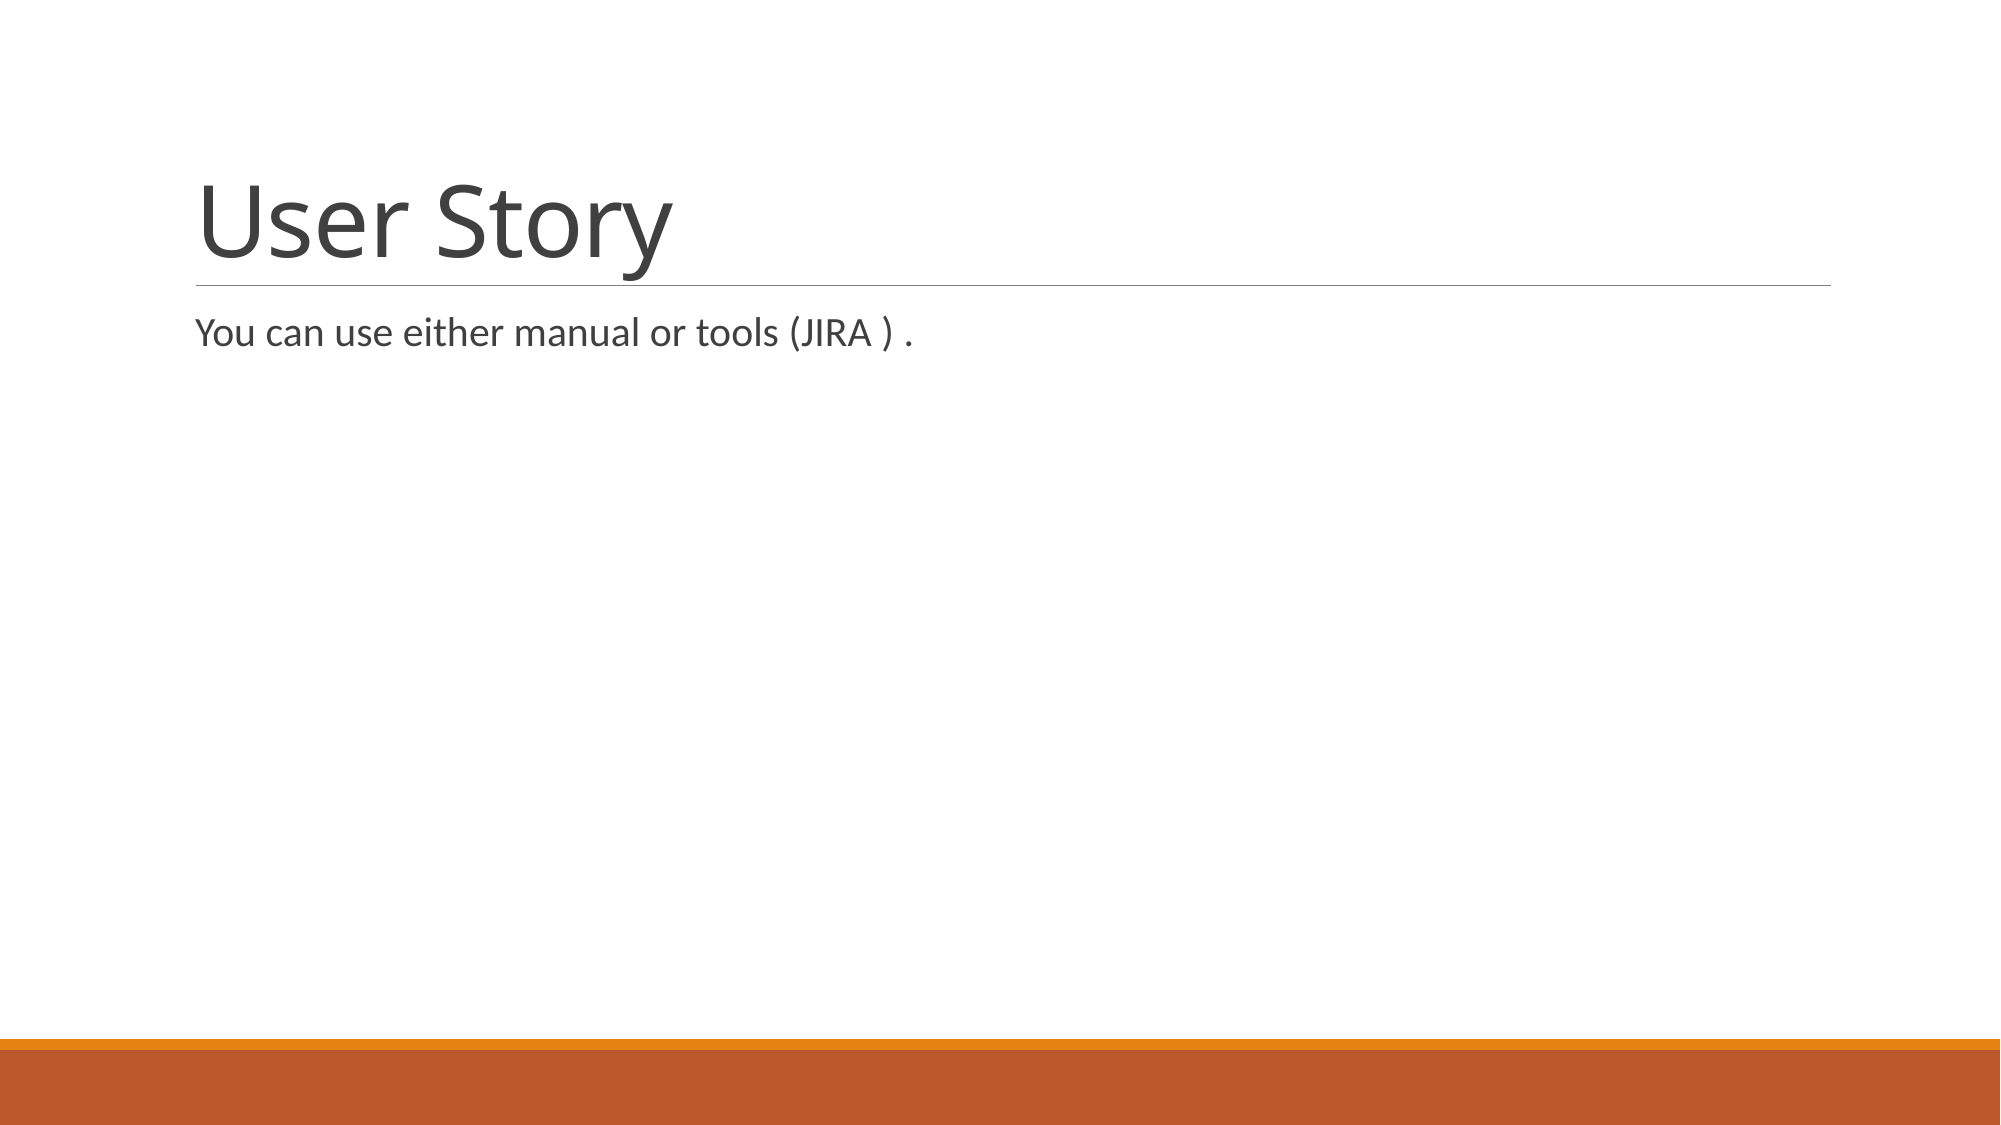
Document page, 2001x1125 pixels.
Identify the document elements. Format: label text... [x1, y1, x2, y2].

list You can use either manual or tools (JIRA ) . [180, 302, 1830, 963]
title User Story [180, 47, 1830, 285]
